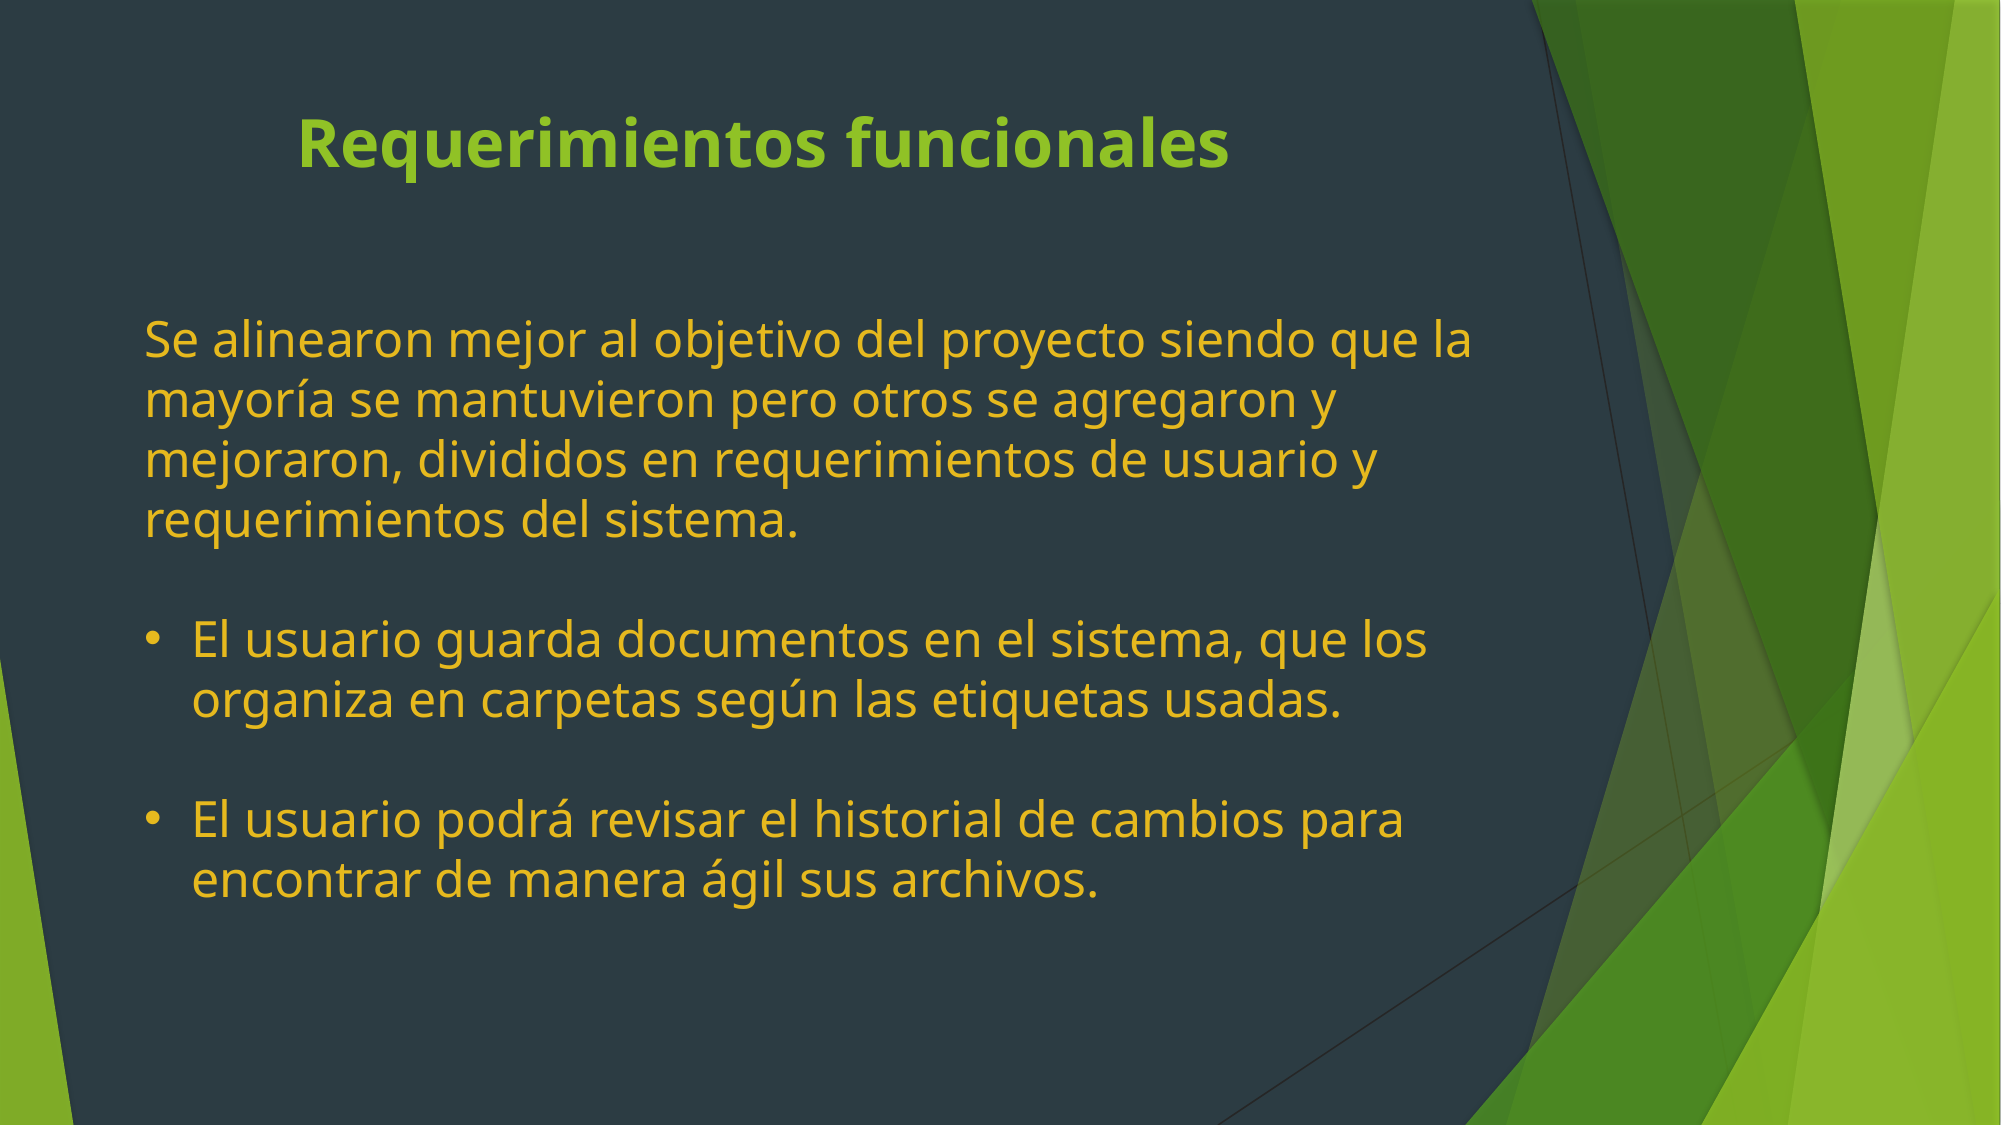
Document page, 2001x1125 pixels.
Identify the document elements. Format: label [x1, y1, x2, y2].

text_box [128, 92, 1622, 922]
